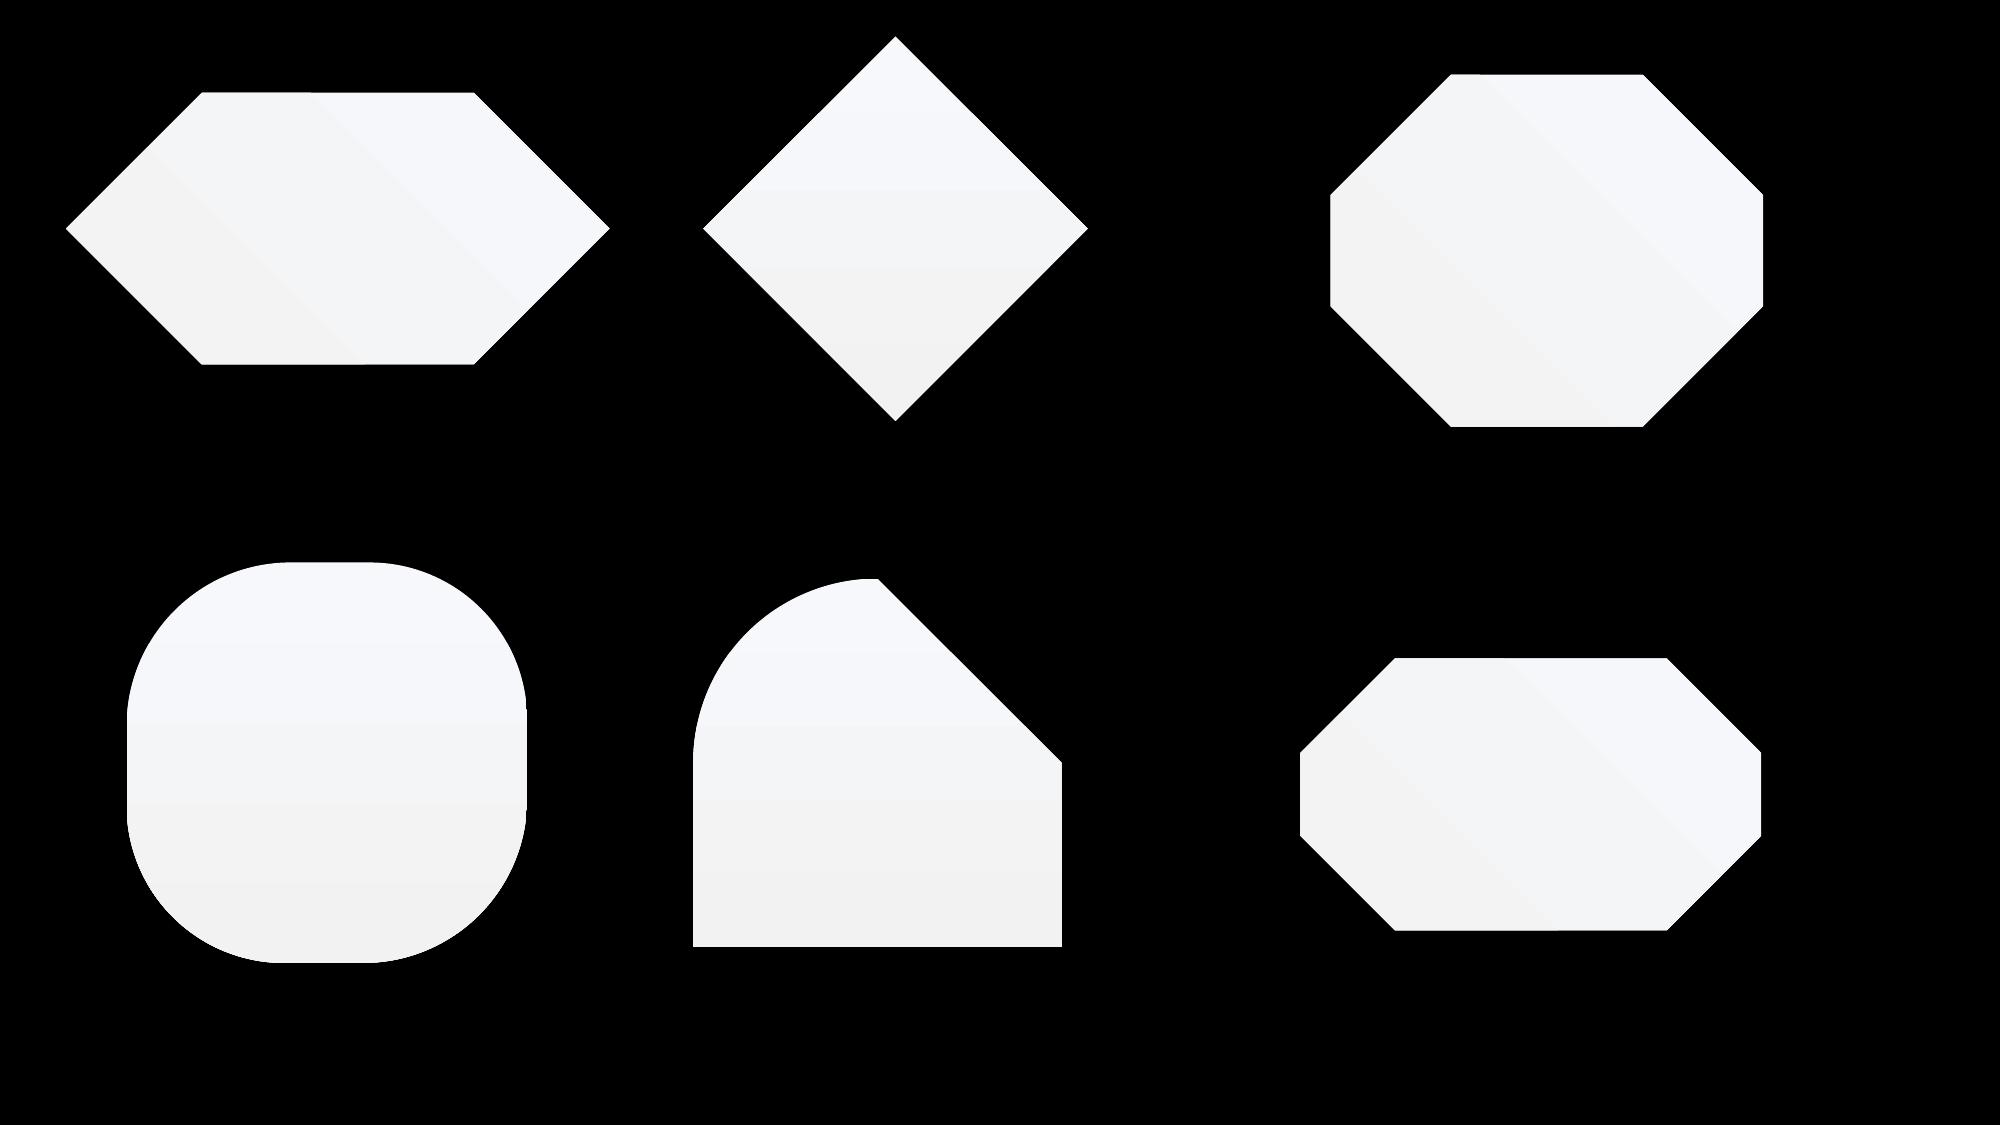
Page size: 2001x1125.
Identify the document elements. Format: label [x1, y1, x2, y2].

text_box [125, 561, 529, 964]
text_box [692, 577, 1063, 948]
text_box [64, 91, 612, 366]
text_box [701, 34, 1090, 423]
text_box [1299, 657, 1763, 932]
text_box [1329, 73, 1765, 428]
